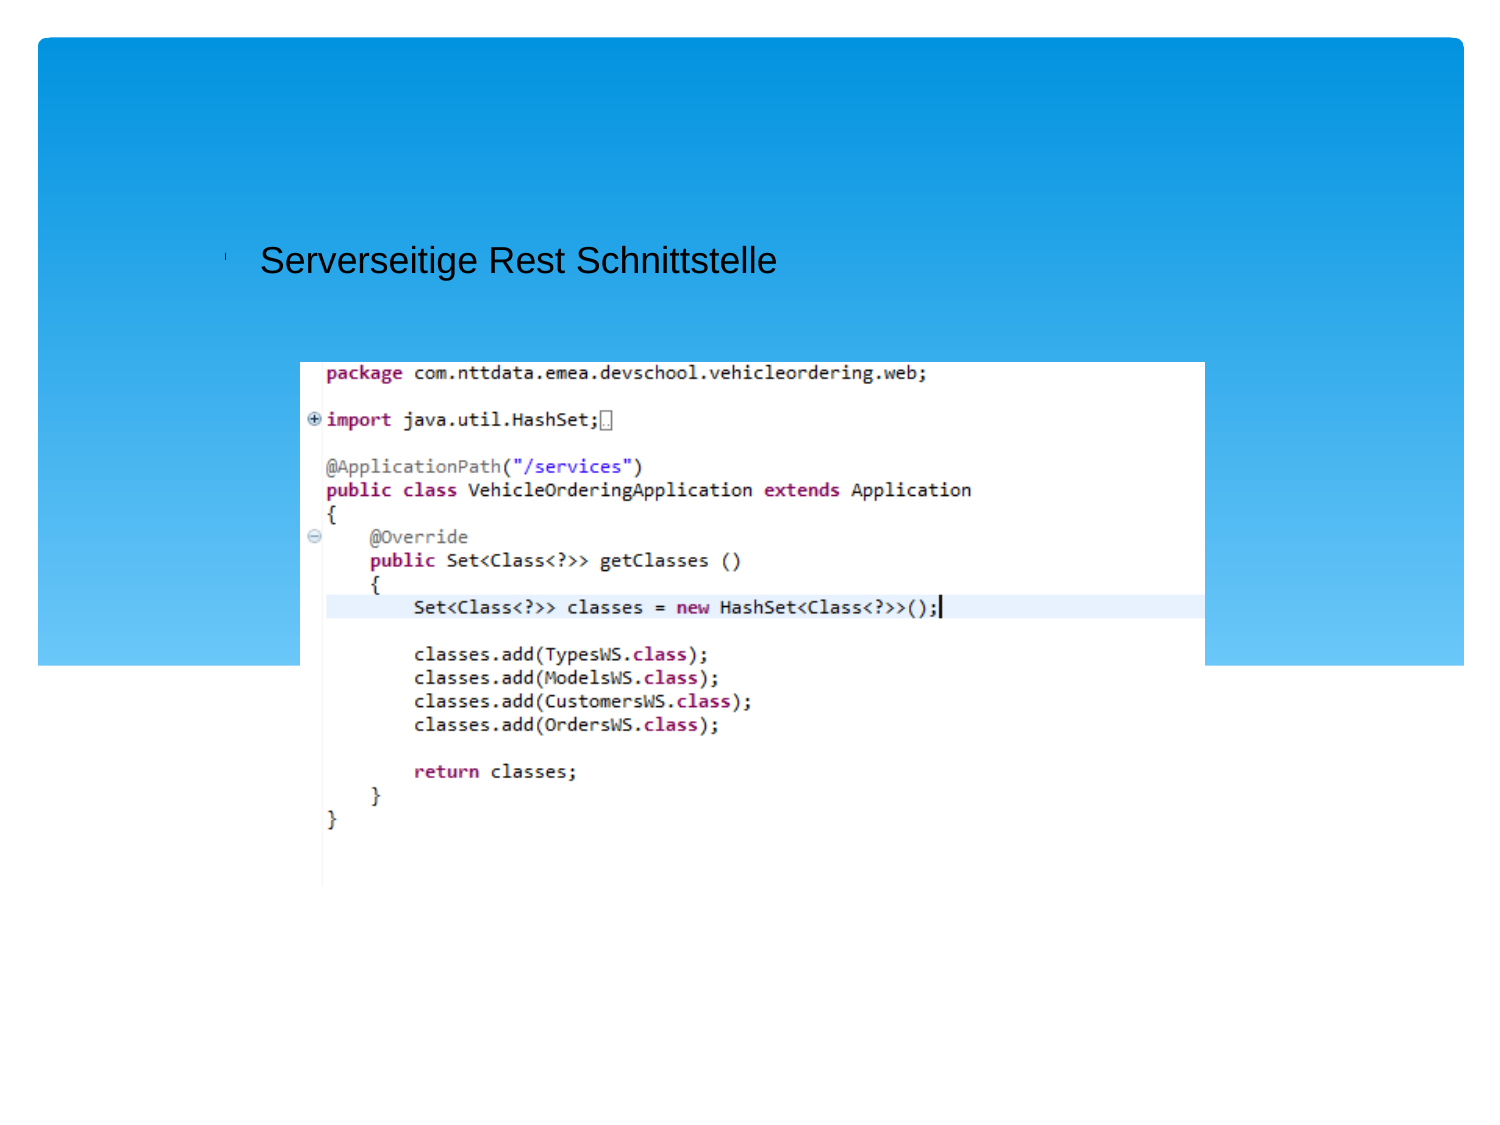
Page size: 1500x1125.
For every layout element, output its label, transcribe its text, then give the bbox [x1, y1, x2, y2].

picture [299, 362, 1205, 886]
text_box Serverseitige Rest Schnittstelle [224, 235, 1277, 390]
